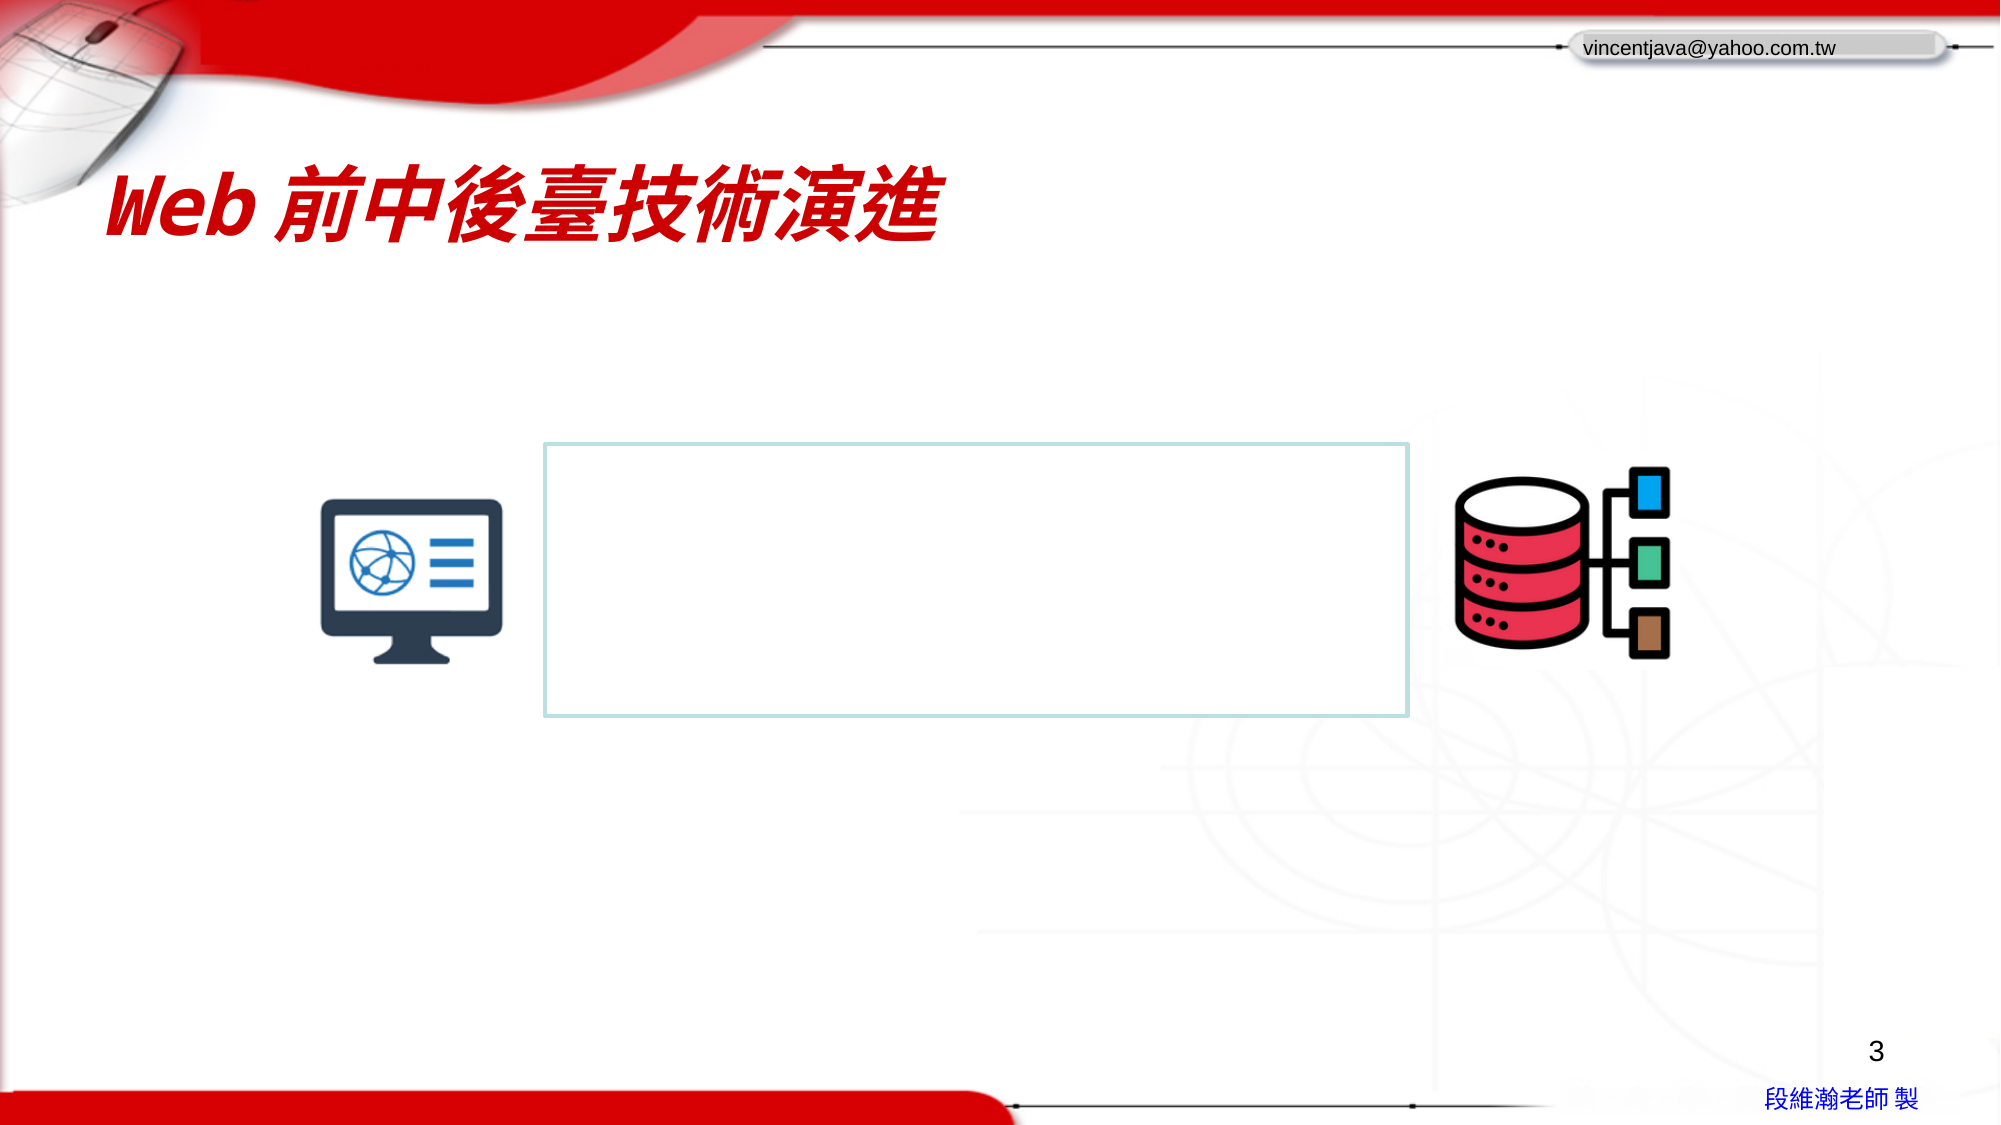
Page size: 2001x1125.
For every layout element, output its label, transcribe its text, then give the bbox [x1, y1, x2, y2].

text_box [543, 442, 1410, 718]
slide_number 3 [1433, 1024, 1901, 1103]
picture [0, 0, 2001, 1125]
title Web前中後臺技術演進 [86, 136, 1887, 268]
